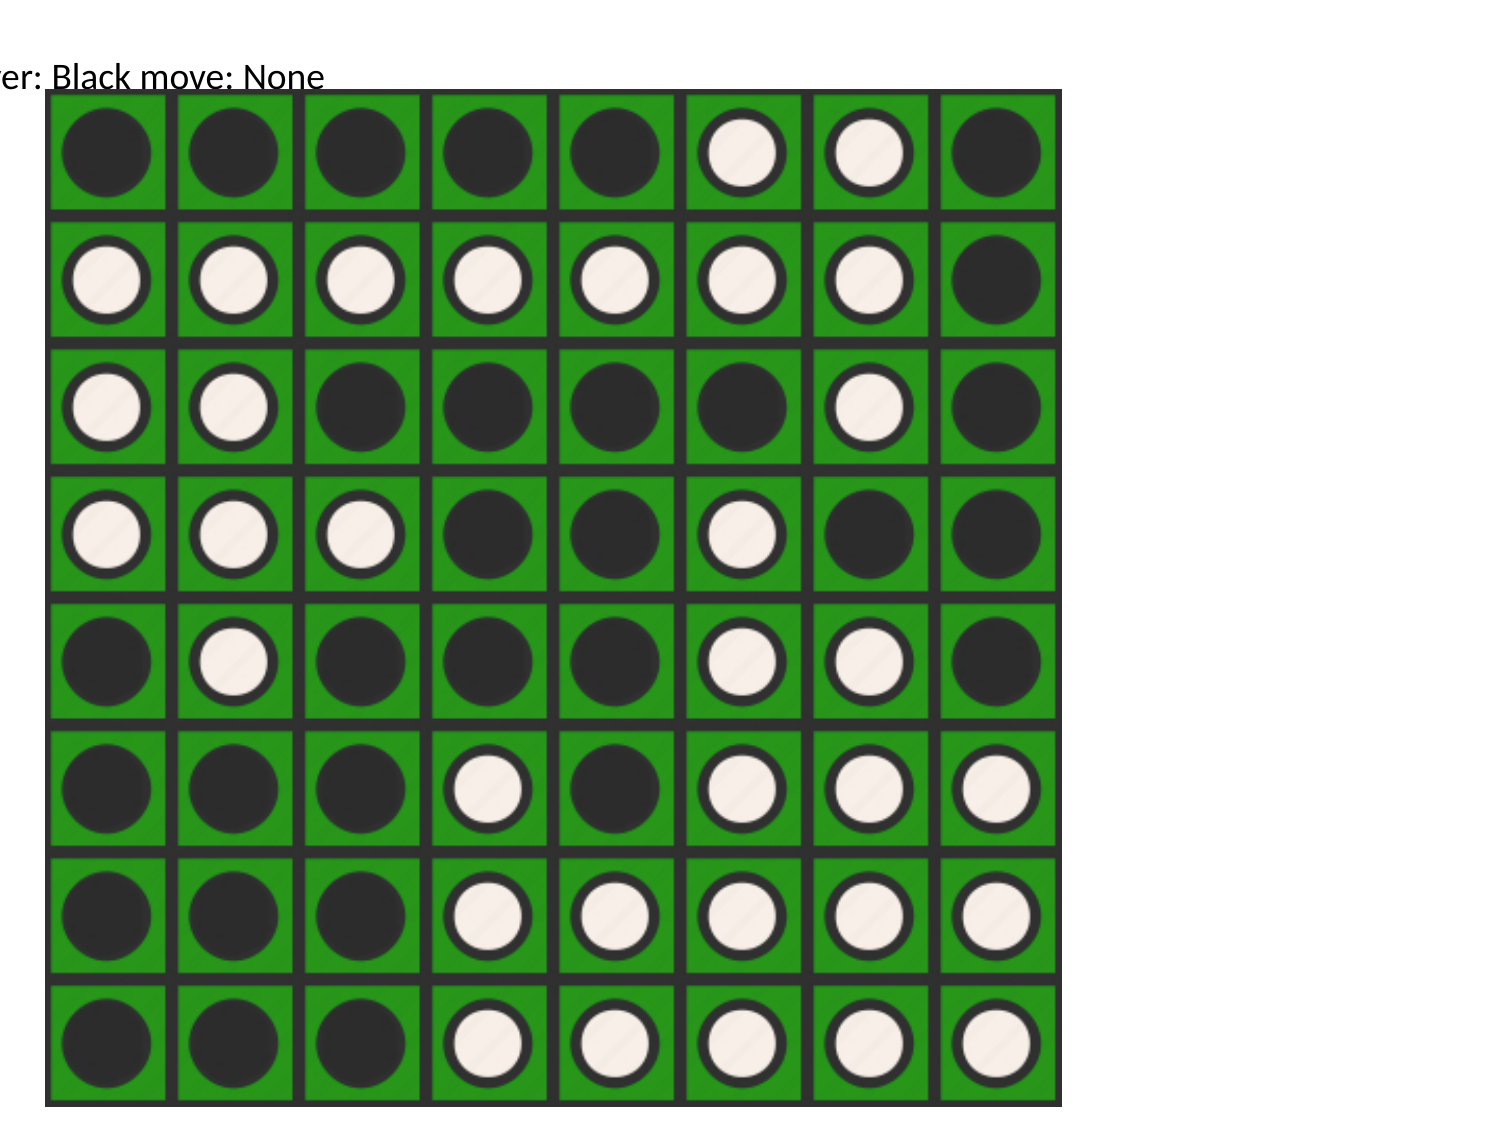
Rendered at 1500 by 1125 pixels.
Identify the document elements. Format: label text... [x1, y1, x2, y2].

picture [44, 89, 1062, 1107]
text_box turn: 61 player: Black move: None [0, 44, 341, 105]
